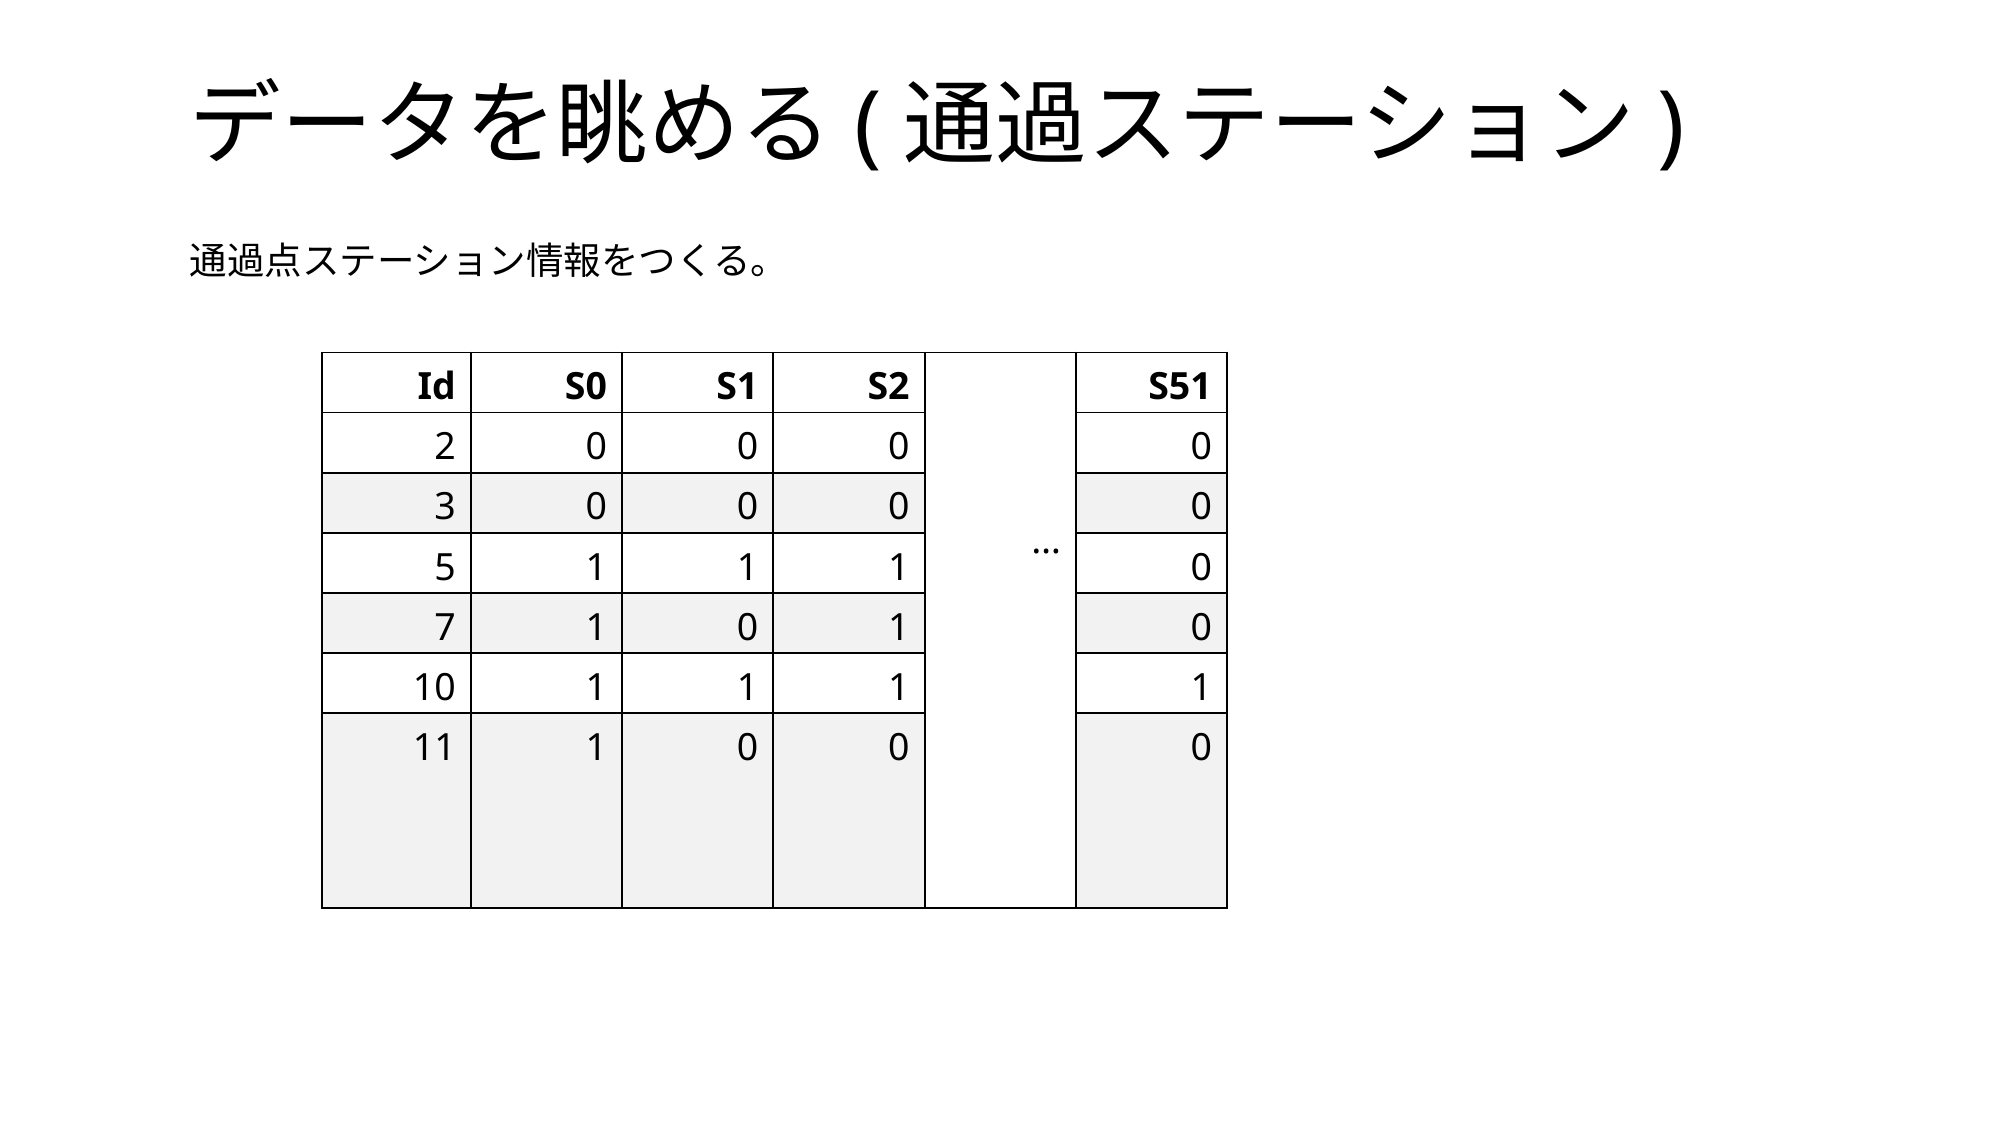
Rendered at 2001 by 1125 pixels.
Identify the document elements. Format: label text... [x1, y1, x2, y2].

table_cell 0 [774, 413, 924, 472]
table_cell 0 [623, 714, 772, 907]
table_cell 0 [1077, 594, 1226, 652]
text_box 通過点ステーション情報をつくる。 [174, 229, 1718, 289]
table_cell 1 [472, 534, 621, 592]
table_header S1 [623, 353, 772, 412]
table_cell 0 [774, 714, 924, 907]
title データを眺める(通過ステーション) [174, 50, 1825, 205]
table_header S0 [472, 353, 621, 412]
table_cell 11 [323, 714, 470, 907]
table_cell 1 [774, 594, 924, 652]
table_cell 1 [472, 654, 621, 712]
table_cell 3 [323, 474, 470, 532]
table_cell 1 [774, 654, 924, 712]
table_cell 0 [623, 474, 772, 532]
table_cell 1 [472, 594, 621, 652]
table_cell 0 [472, 413, 621, 472]
table_cell 0 [472, 474, 621, 532]
table_header S51 [1077, 353, 1226, 412]
table_cell 1 [472, 714, 621, 907]
table_cell 7 [323, 594, 470, 652]
table_header Id [323, 353, 470, 412]
table_cell 2 [323, 413, 470, 472]
table_cell 0 [623, 594, 772, 652]
table_cell 5 [323, 534, 470, 592]
table_cell 0 [1077, 714, 1226, 907]
table_cell 1 [774, 534, 924, 592]
table_cell 0 [774, 474, 924, 532]
table_cell 0 [1077, 474, 1226, 532]
table_cell 0 [623, 413, 772, 472]
table_header S2 [774, 353, 924, 412]
table_cell 1 [623, 534, 772, 592]
table_cell 0 [1077, 413, 1226, 472]
table_cell 1 [623, 654, 772, 712]
table_cell 1 [1077, 654, 1226, 712]
table_cell 10 [323, 654, 470, 712]
table_cell 0 [1077, 534, 1226, 592]
table_header … [926, 353, 1075, 907]
